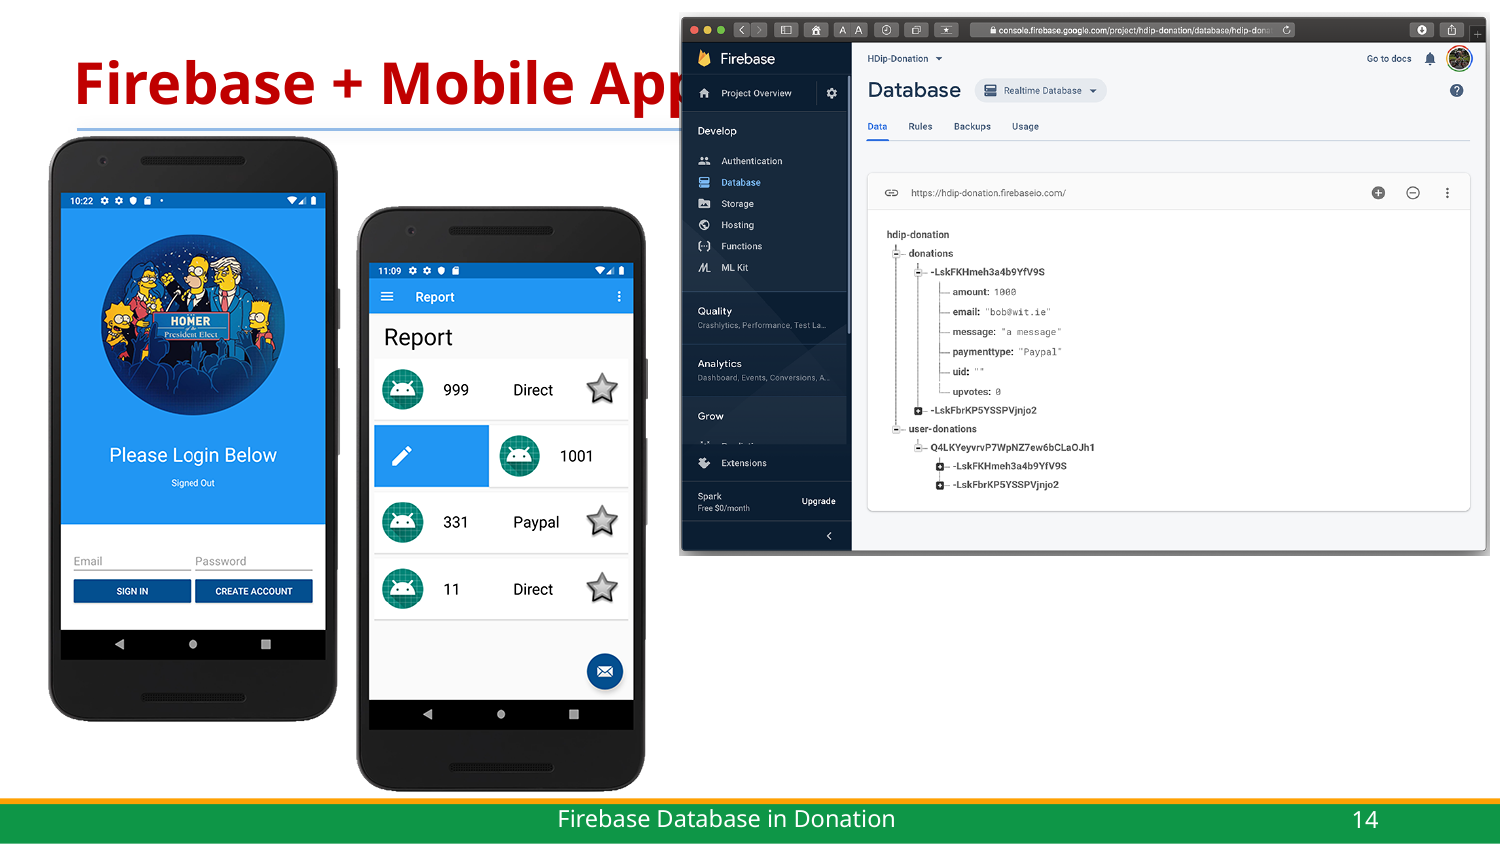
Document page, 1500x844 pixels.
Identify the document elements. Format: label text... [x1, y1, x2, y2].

picture [45, 136, 341, 731]
picture [679, 12, 1490, 556]
footer Firebase Database in Donation [527, 802, 927, 843]
title Firebase + Mobile App [64, 0, 1341, 126]
picture [356, 206, 648, 800]
slide_number 14 [1074, 799, 1388, 844]
